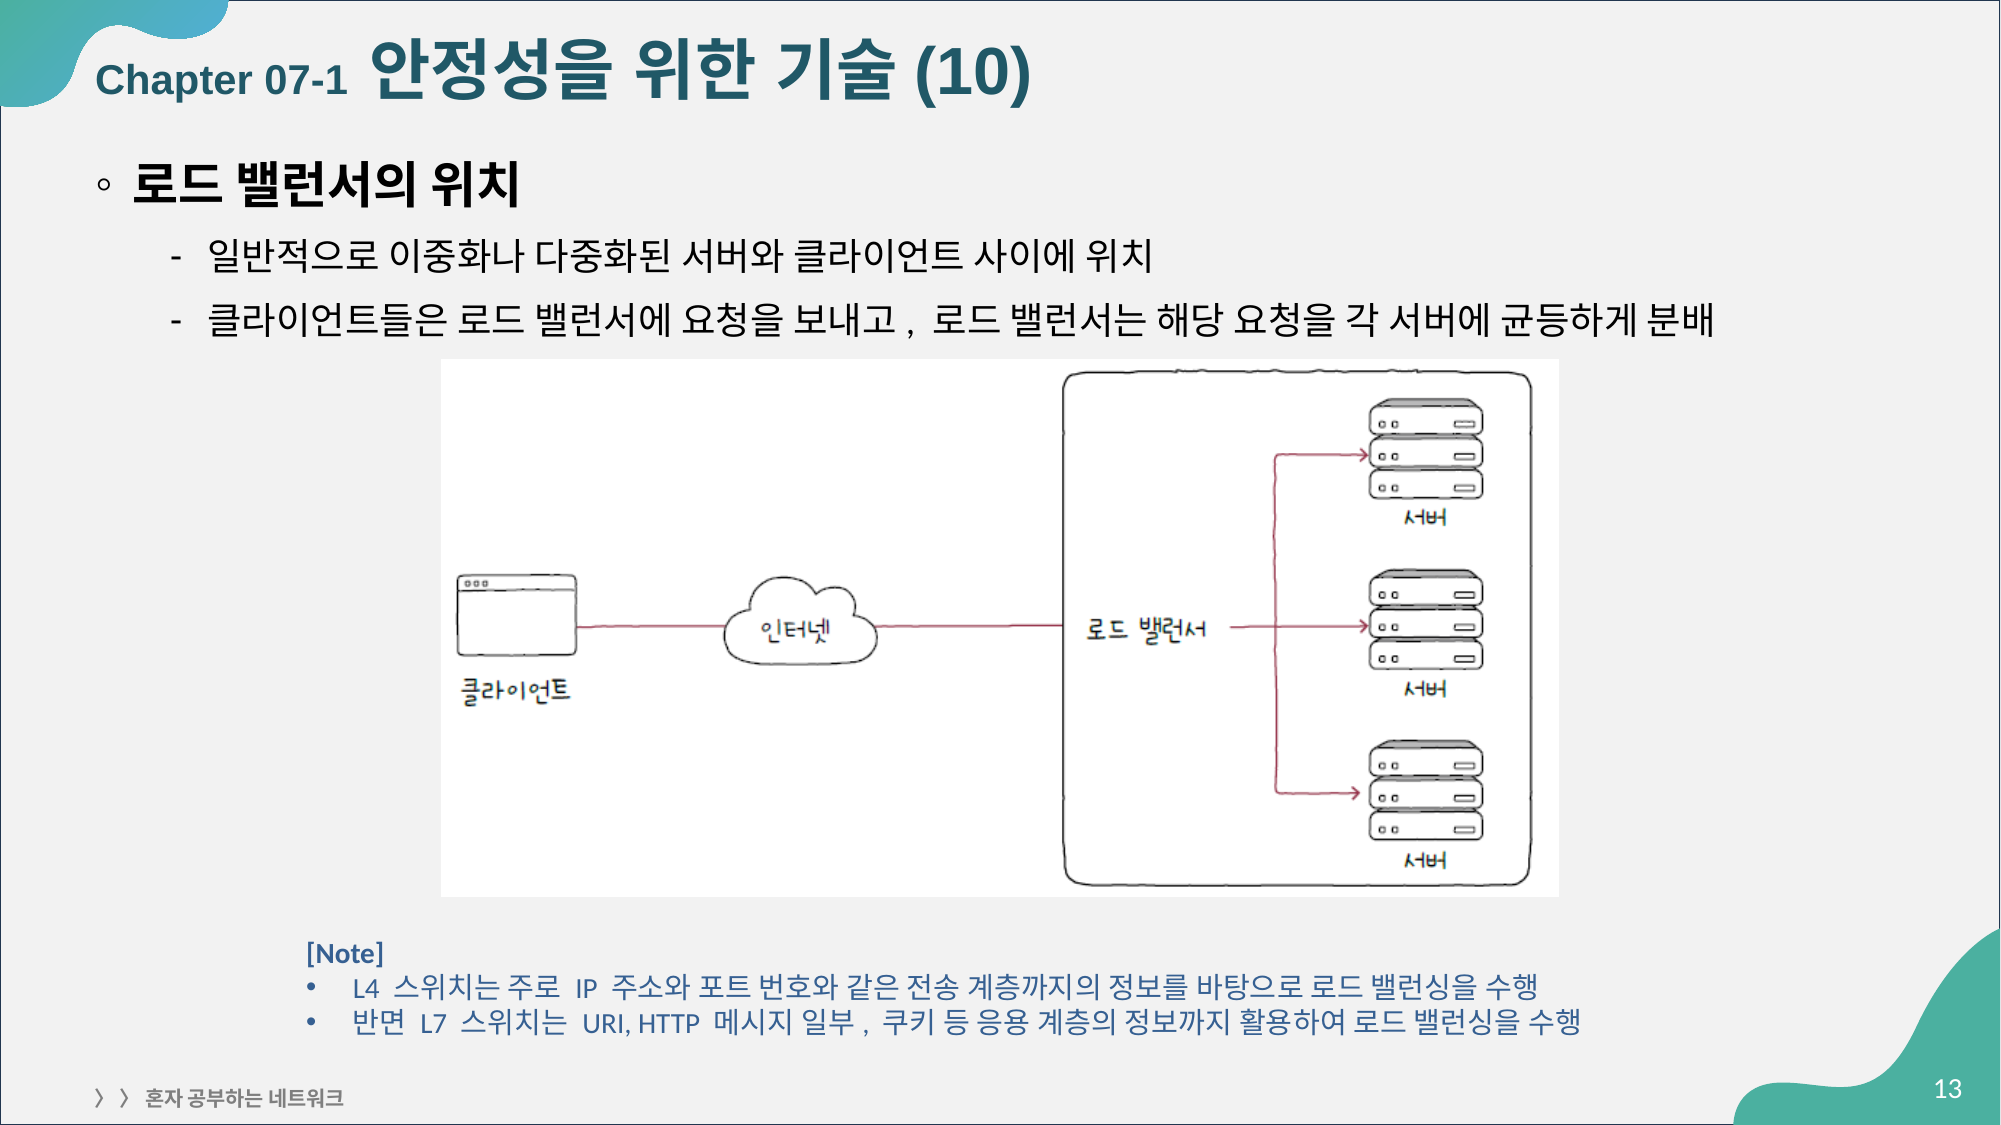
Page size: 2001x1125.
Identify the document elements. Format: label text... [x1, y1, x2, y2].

text_box [Note] L4 스위치는 주로 IP 주소와 포트 번호와 같은 전송 계층까지의 정보를 바탕으로 로드 밸런싱을 수행 반면 L7 스위치는 URI, HTTP 메시지 일부, 쿠키 등 응용 계층의 정보까지 활용하여 로드 밸런싱을 수행 [291, 926, 1752, 1047]
slide_number ‹#› [1917, 1061, 1984, 1122]
picture [441, 359, 1559, 897]
list 로드 밸런서의 위치 일반적으로 이중화나 다중화된 서버와 클라이언트 사이에 위치 클라이언트들은 로드 밸런서에 요청을 보내고, 로드 밸런서는 해당 요청을 각 서버에 균등하게 분배 [79, 133, 1931, 1079]
footer 〉 〉 혼자 공부하는 네트워크 [79, 1078, 755, 1114]
title Chapter 07-1 안정성을 위한 기술(10) [79, 17, 1931, 128]
